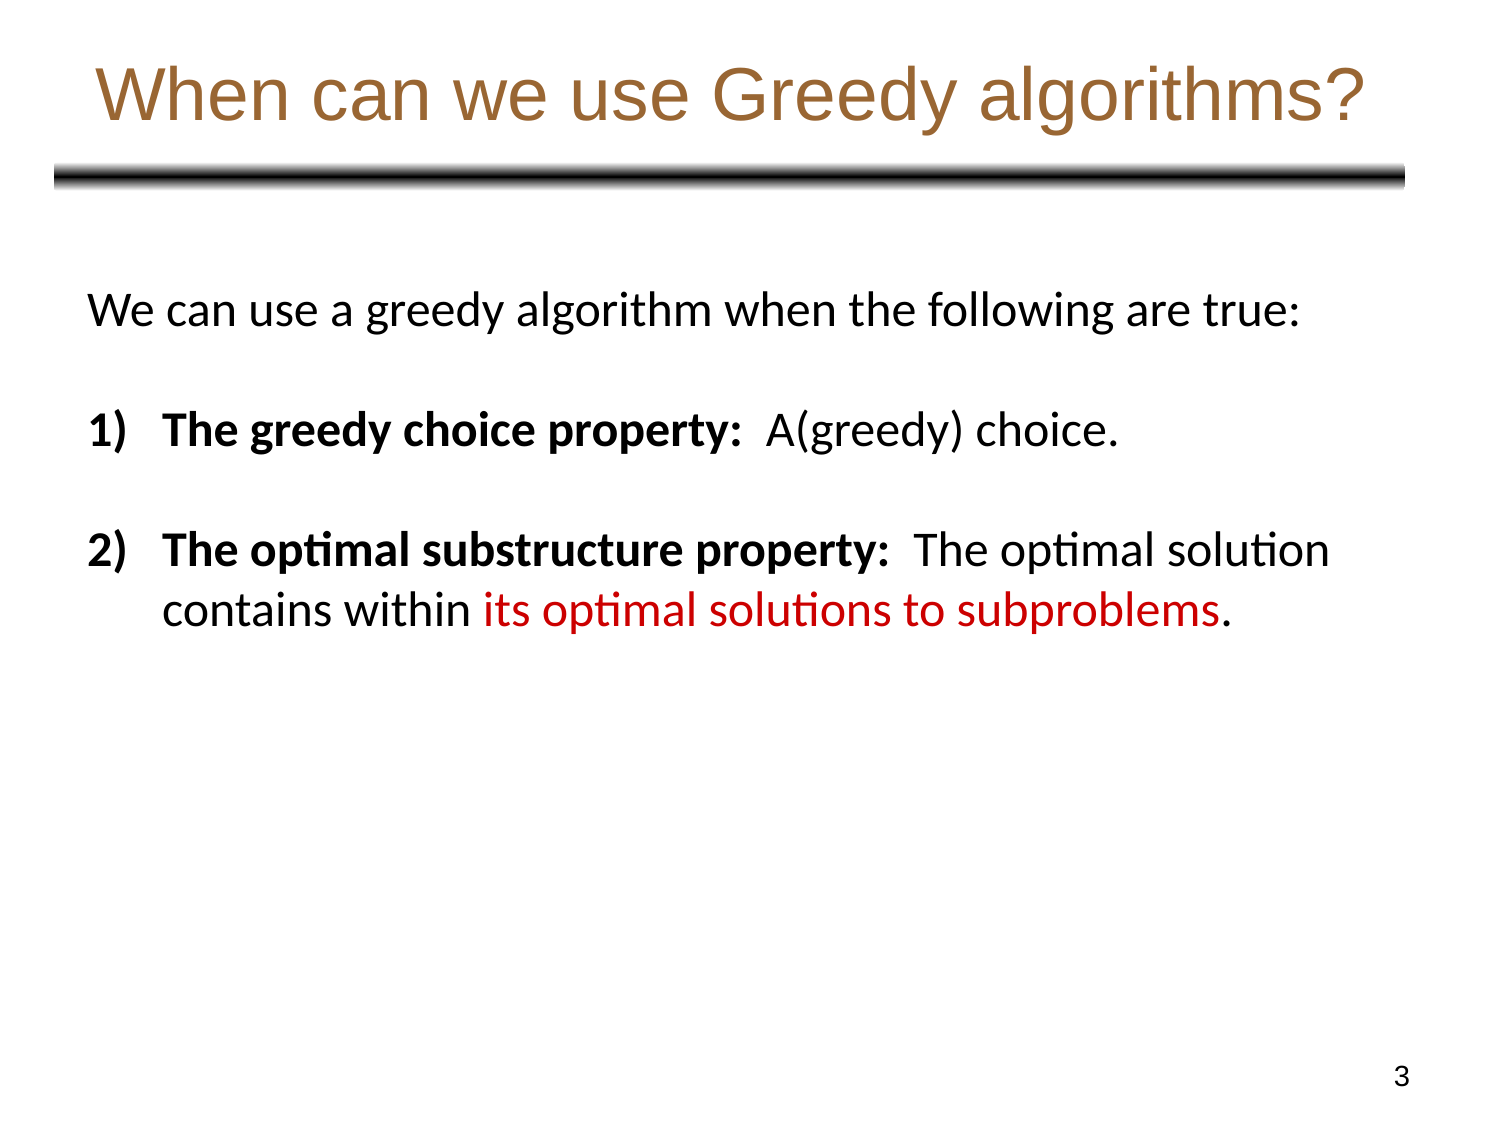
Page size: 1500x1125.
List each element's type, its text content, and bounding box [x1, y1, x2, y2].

text_box We can use a greedy algorithm when the following are true: The greedy choice property: A(greedy) choice. The optimal substructure property: The optimal solution contains within its optimal solutions to subproblems. [72, 269, 1438, 644]
title When can we use Greedy algorithms? [55, 16, 1406, 166]
slide_number 3 [1074, 1049, 1426, 1103]
